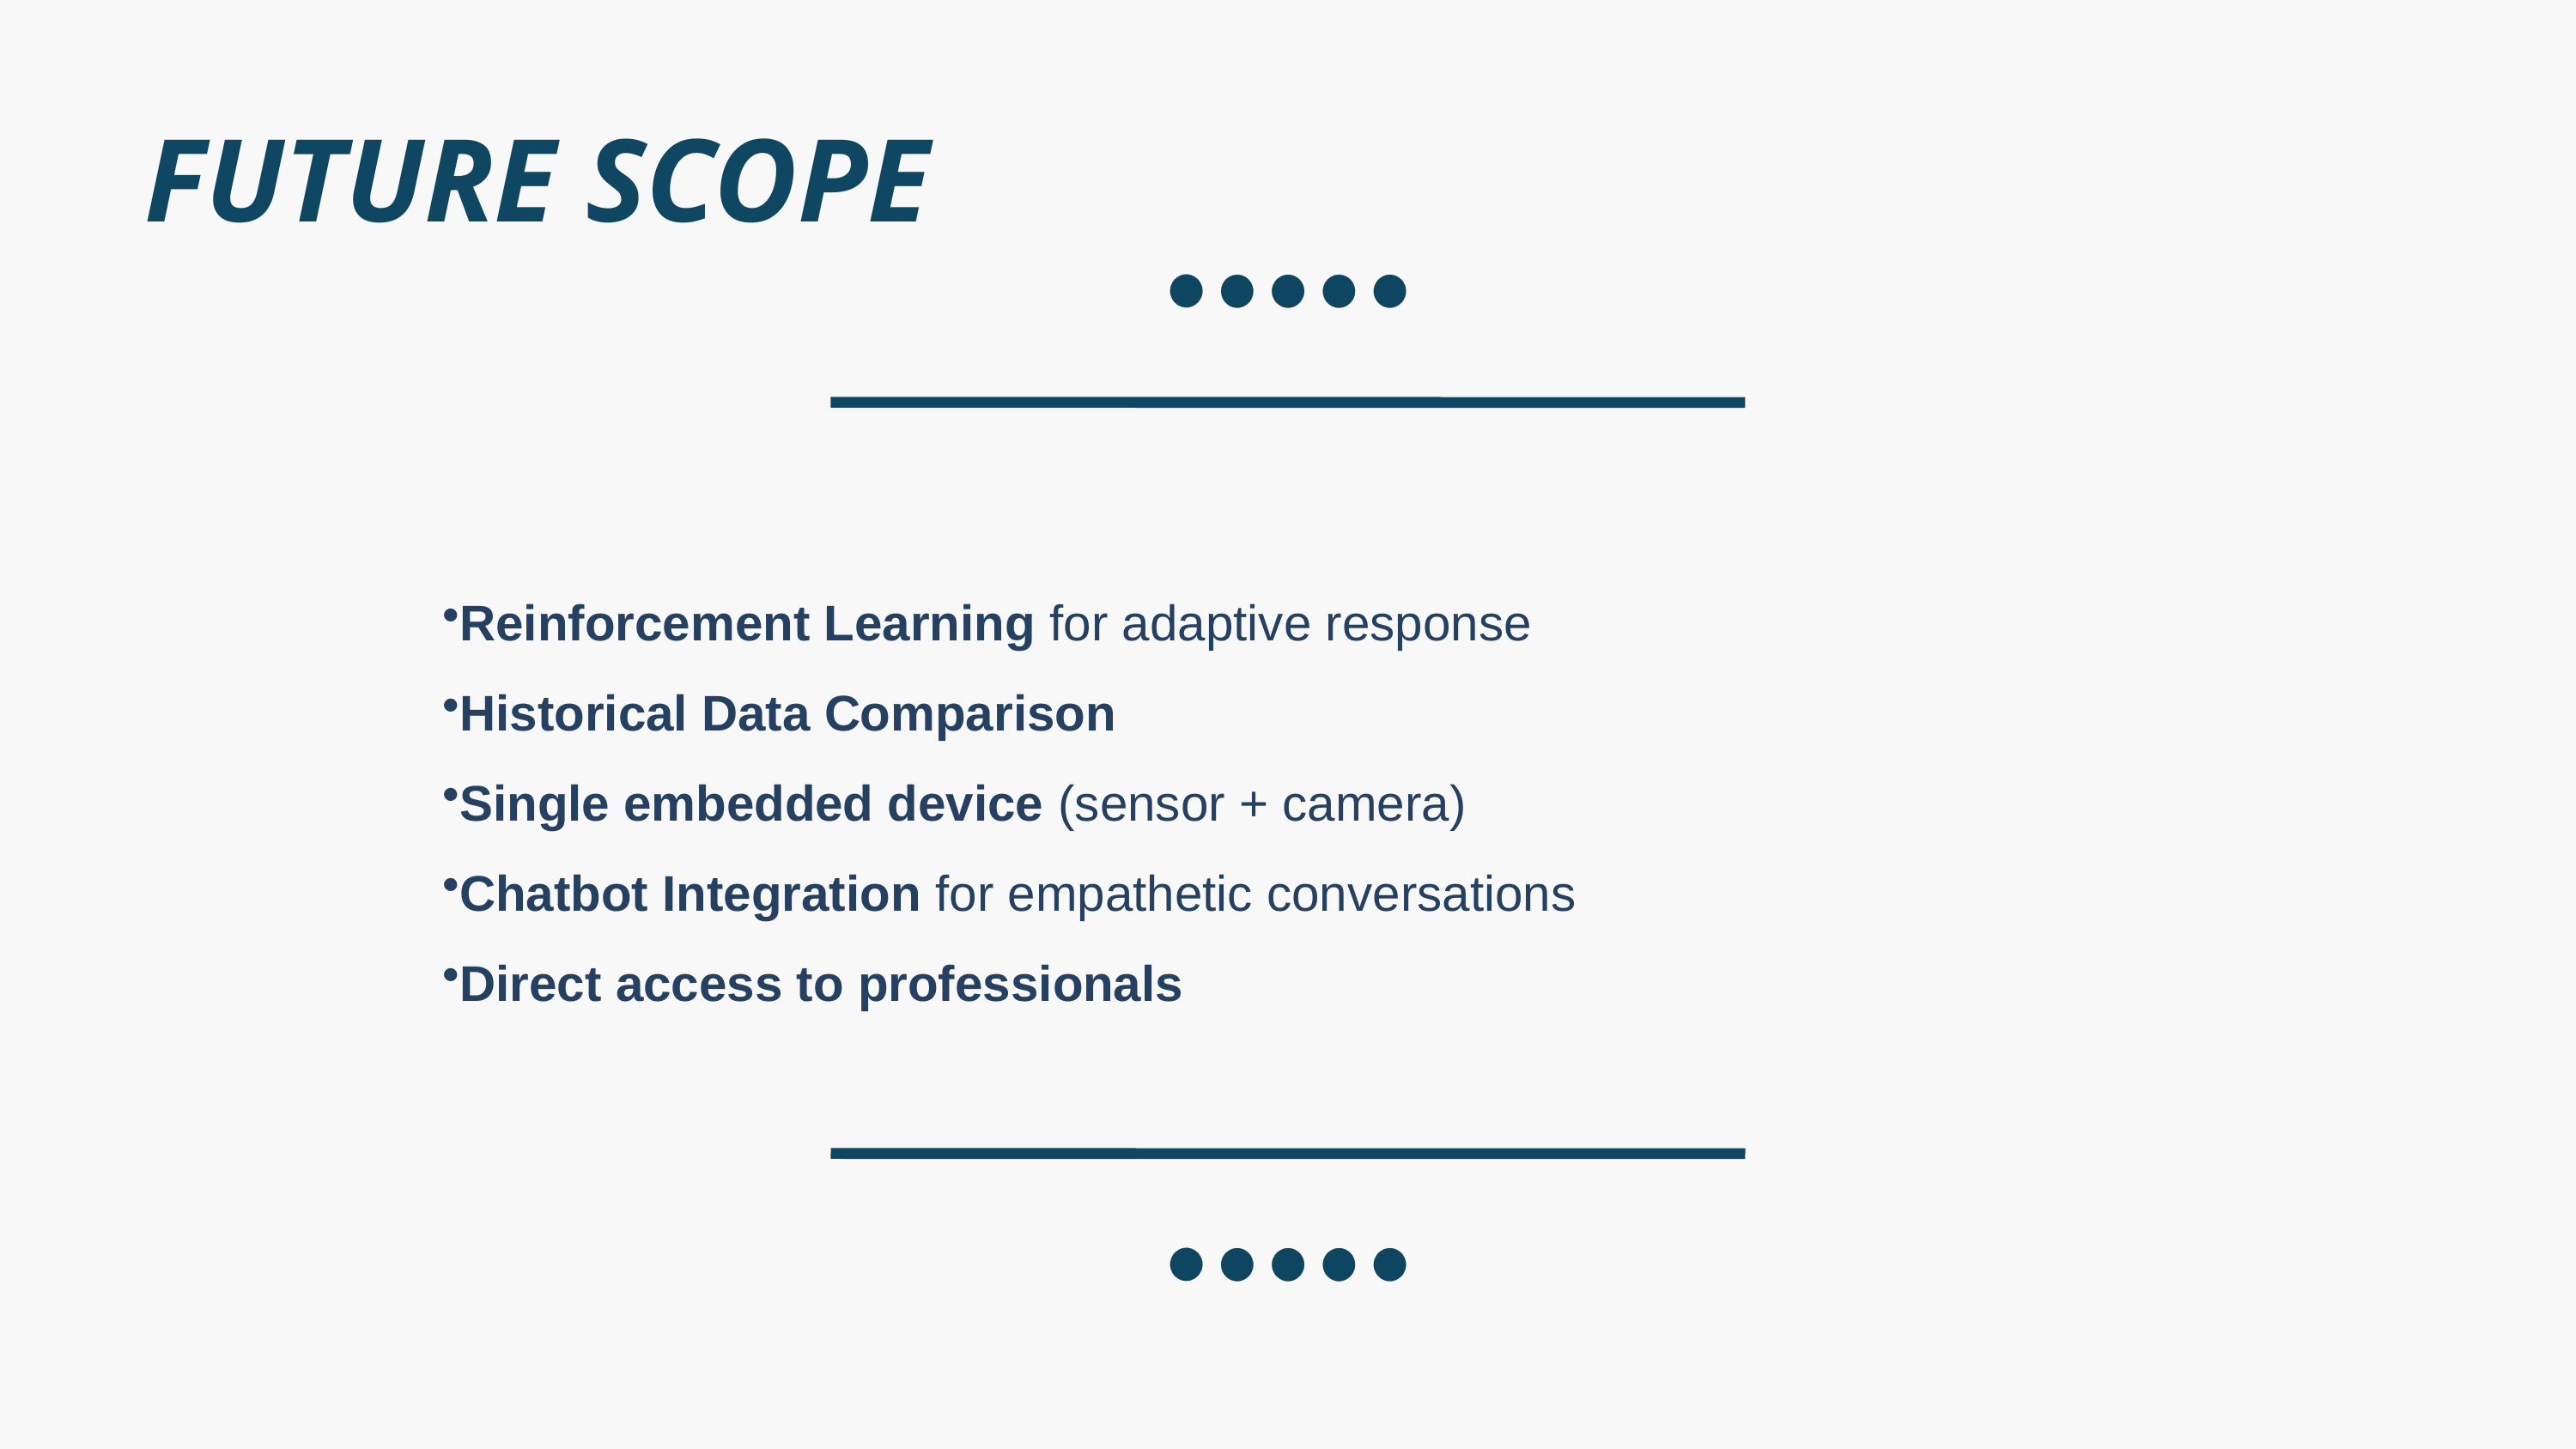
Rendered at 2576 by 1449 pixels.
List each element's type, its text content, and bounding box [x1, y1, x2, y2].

text_box Reinforcement Learning for adaptive response Historical Data Comparison Single embedded device (sensor + camera) Chatbot Integration for empathetic conversations Direct access to professionals [429, 554, 2082, 1018]
text_box [1170, 273, 1406, 309]
text_box FUTURE SCOPE [144, 84, 1770, 246]
text_box [1170, 1246, 1406, 1282]
